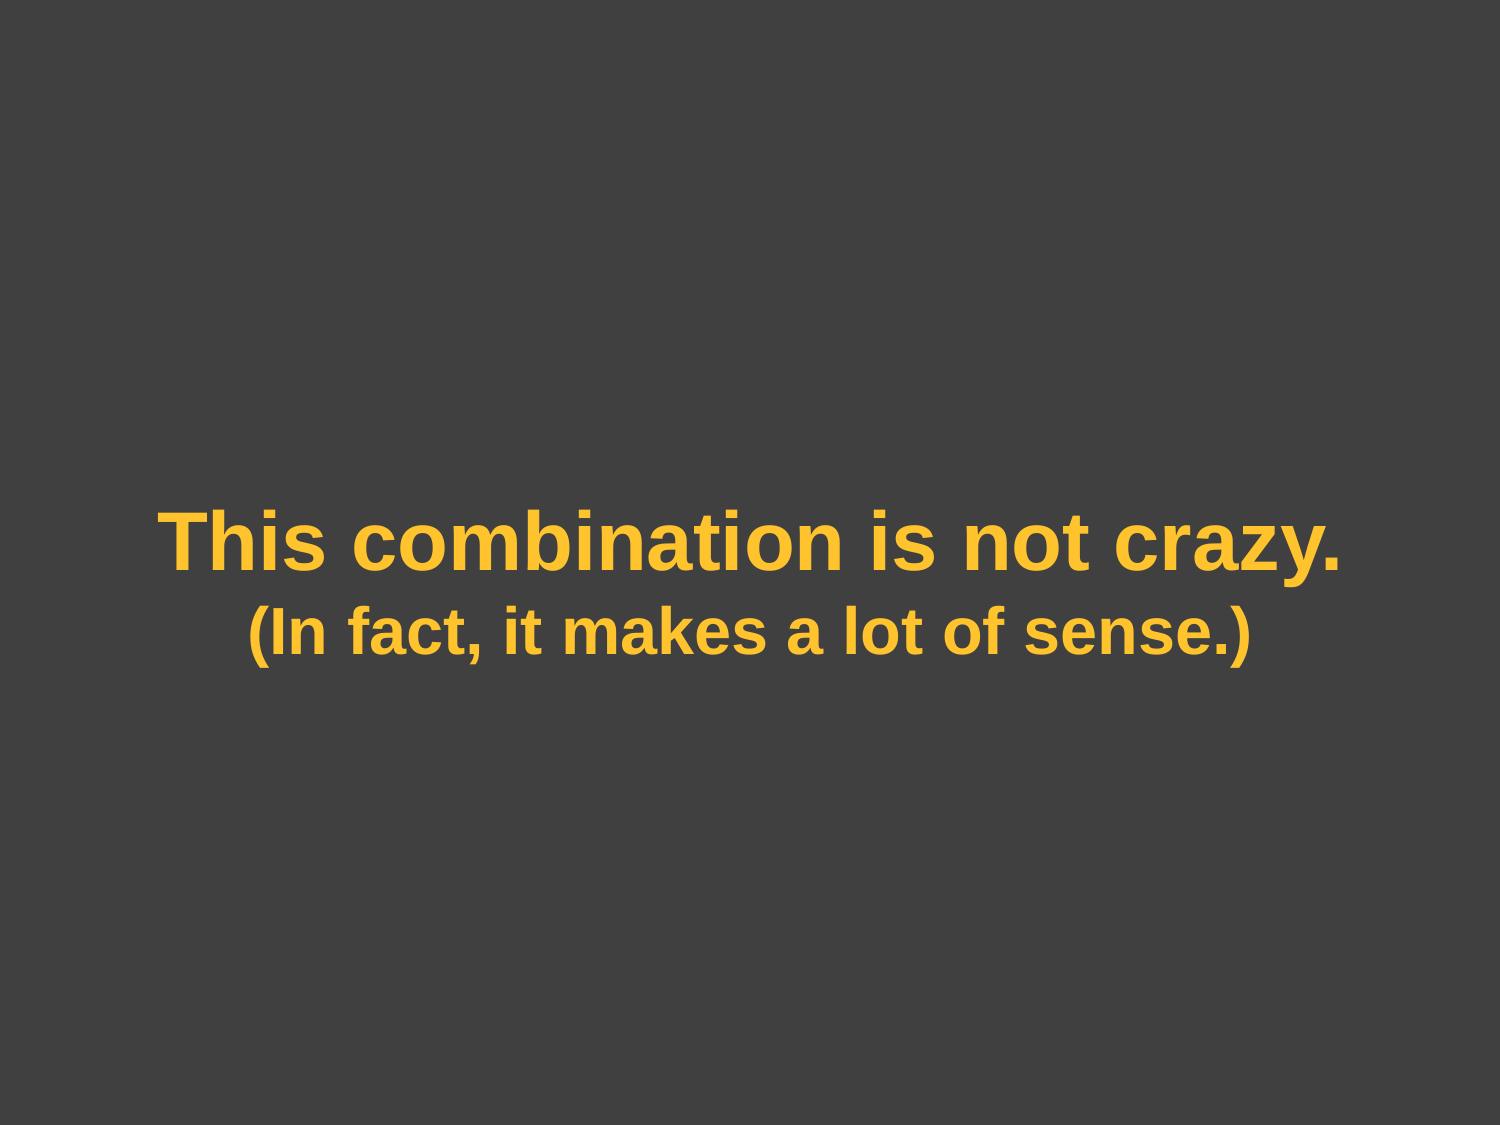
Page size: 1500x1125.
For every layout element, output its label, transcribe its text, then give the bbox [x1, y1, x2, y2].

title This combination is not crazy. [76, 444, 1426, 536]
text_box (In fact, it makes a lot of sense.) [76, 536, 1426, 720]
